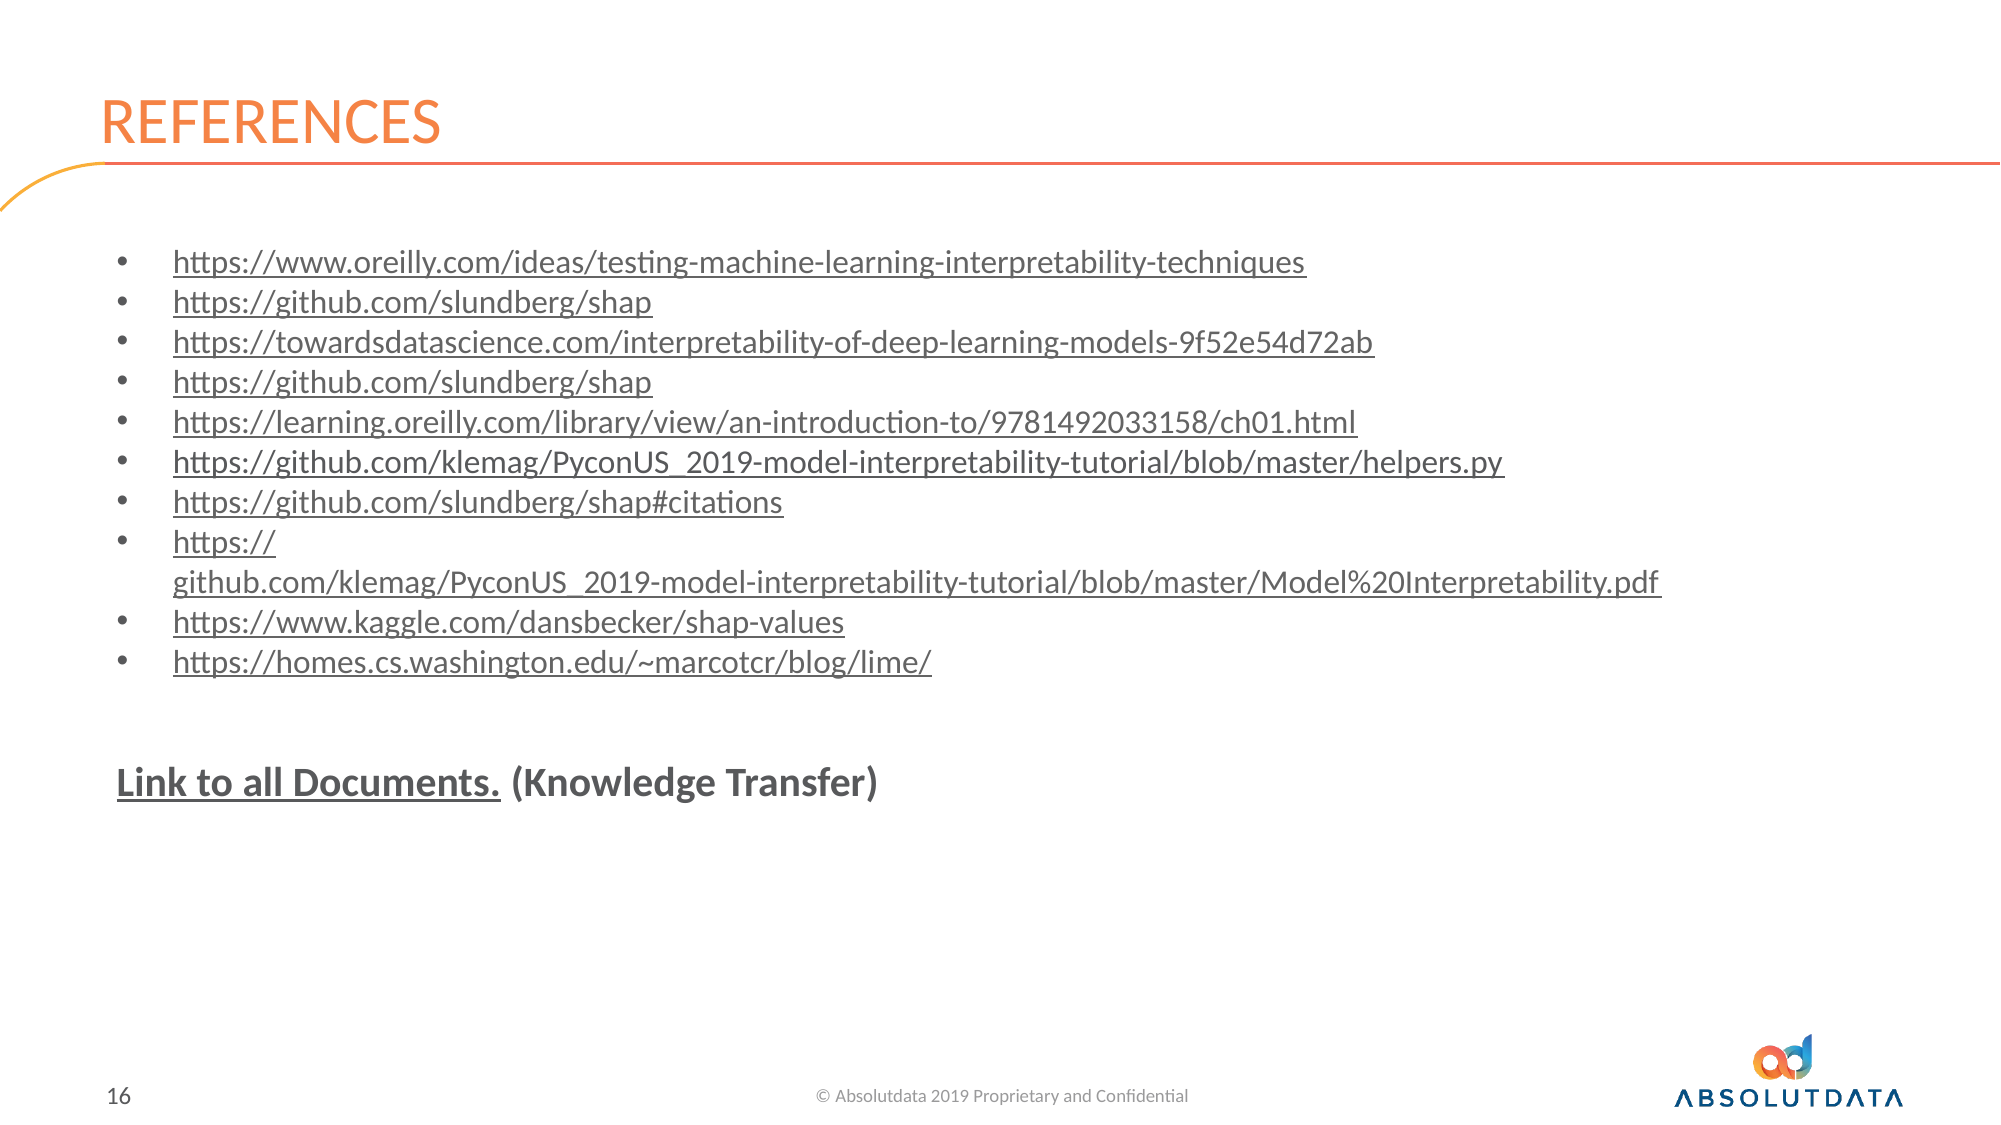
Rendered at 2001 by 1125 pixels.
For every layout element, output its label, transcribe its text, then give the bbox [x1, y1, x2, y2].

text_box Link to all Documents. (Knowledge Transfer) [101, 747, 997, 812]
text_box https://www.oreilly.com/ideas/testing-machine-learning-interpretability-techniques https://github.com/slundberg/shap https://towardsdatascience.com/interpretability-of-deep-learning-models-9f52e54d72ab https://github.com/slundberg/shap https://learning.oreilly.com/library/view/an-introduction-to/9781492033158/ch01.html https://github.com/klemag/PyconUS_2019-model-interpretability-tutorial/blob/master/helpers.py https://github.com/slundberg/shap#citations https://github.com/klemag/PyconUS_2019-model-interpretability-tutorial/blob/master/Model%20Interpretability.pdf https://www.kaggle.com/dansbecker/shap-values https://homes.cs.washington.edu/~marcotcr/blog/lime/ [101, 233, 1681, 688]
picture [1674, 1034, 1903, 1107]
title REFERENCES [100, 72, 1901, 157]
